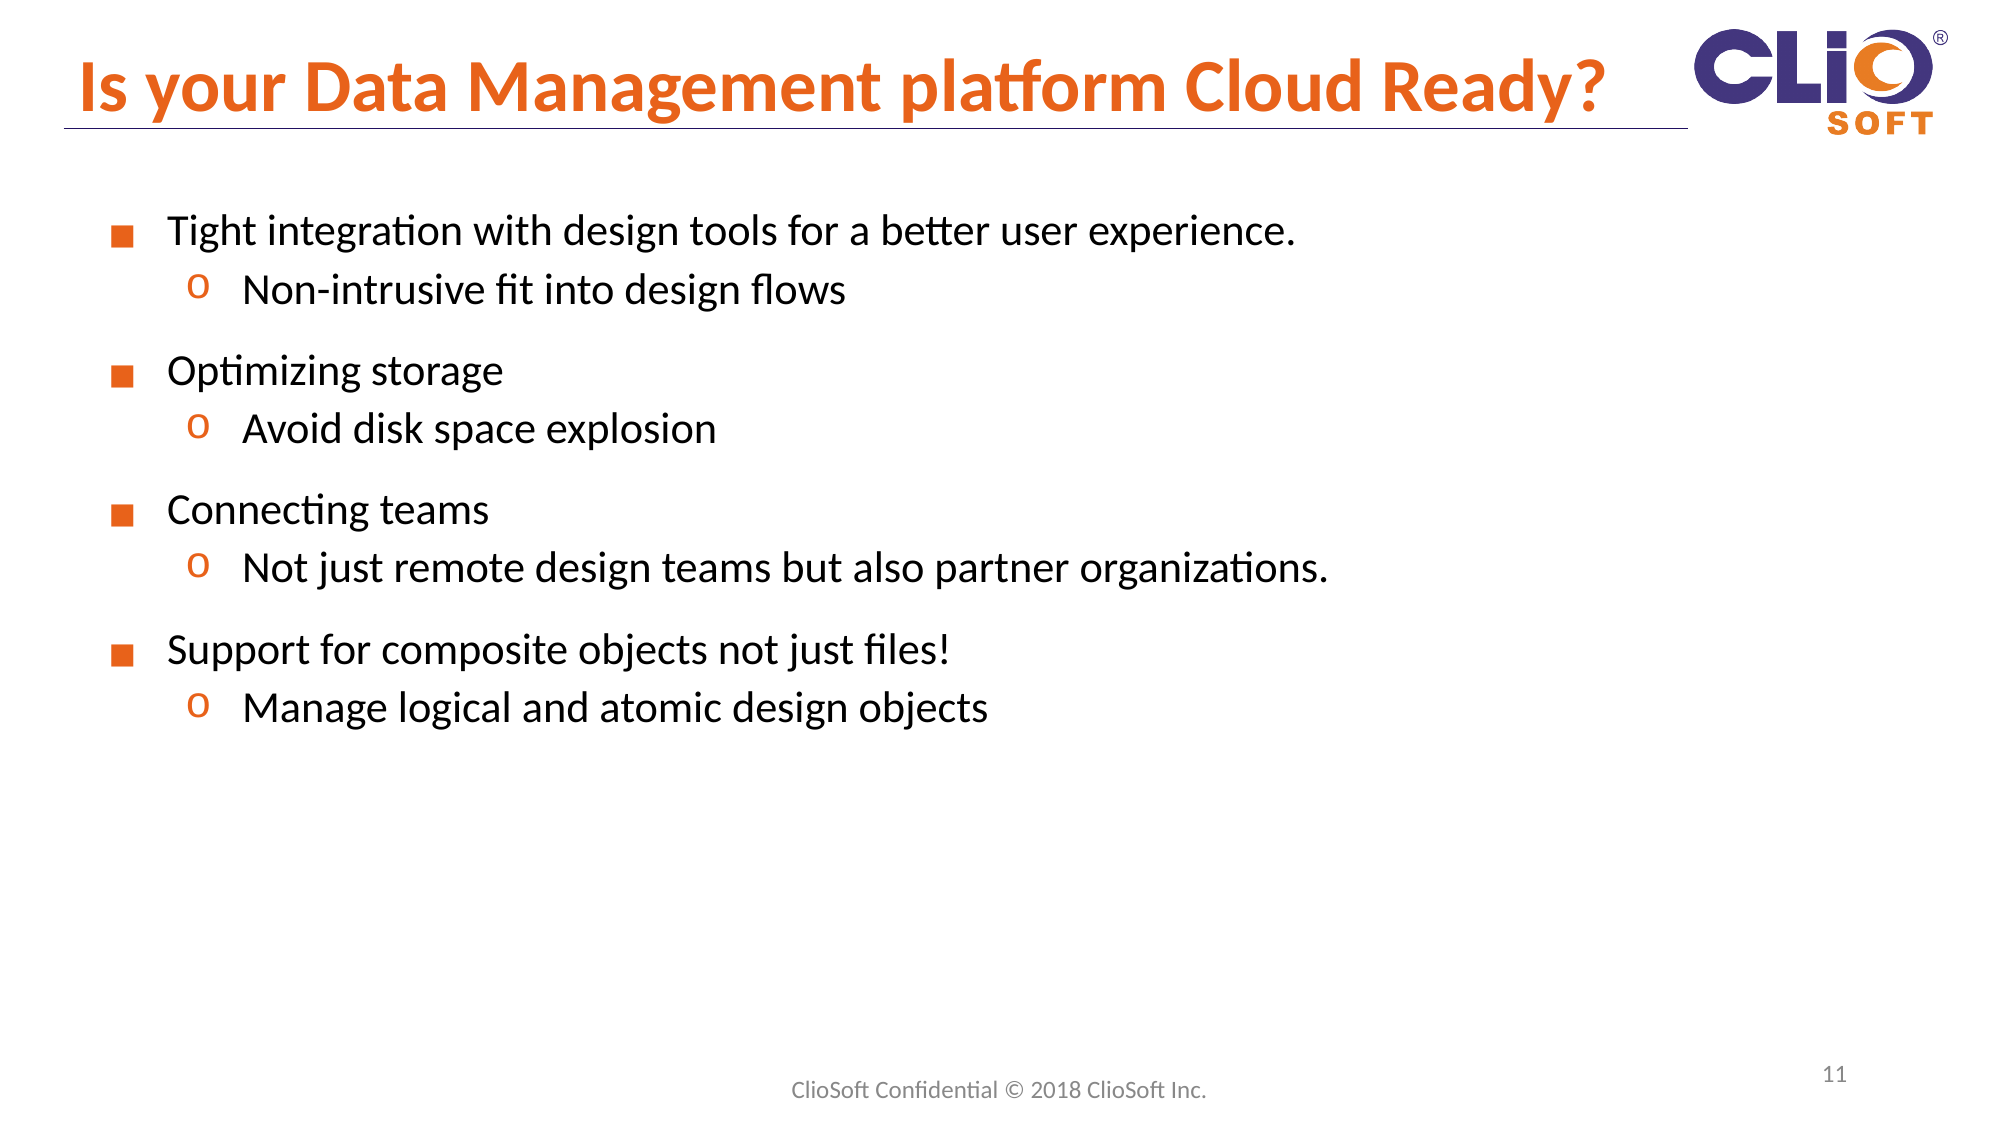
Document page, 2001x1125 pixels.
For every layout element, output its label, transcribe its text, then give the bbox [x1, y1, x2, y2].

title Is your Data Management platform Cloud Ready? [63, 38, 1665, 137]
slide_number 11 [1412, 1042, 1863, 1103]
picture [1694, 29, 1948, 135]
list Tight integration with design tools for a better user experience. Non-intrusive fit into design flows Optimizing storage Avoid disk space explosion Connecting teams Not just remote design teams but also partner organizations. Support for composite objects not just files! Manage logical and atomic design objects [77, 192, 1803, 880]
